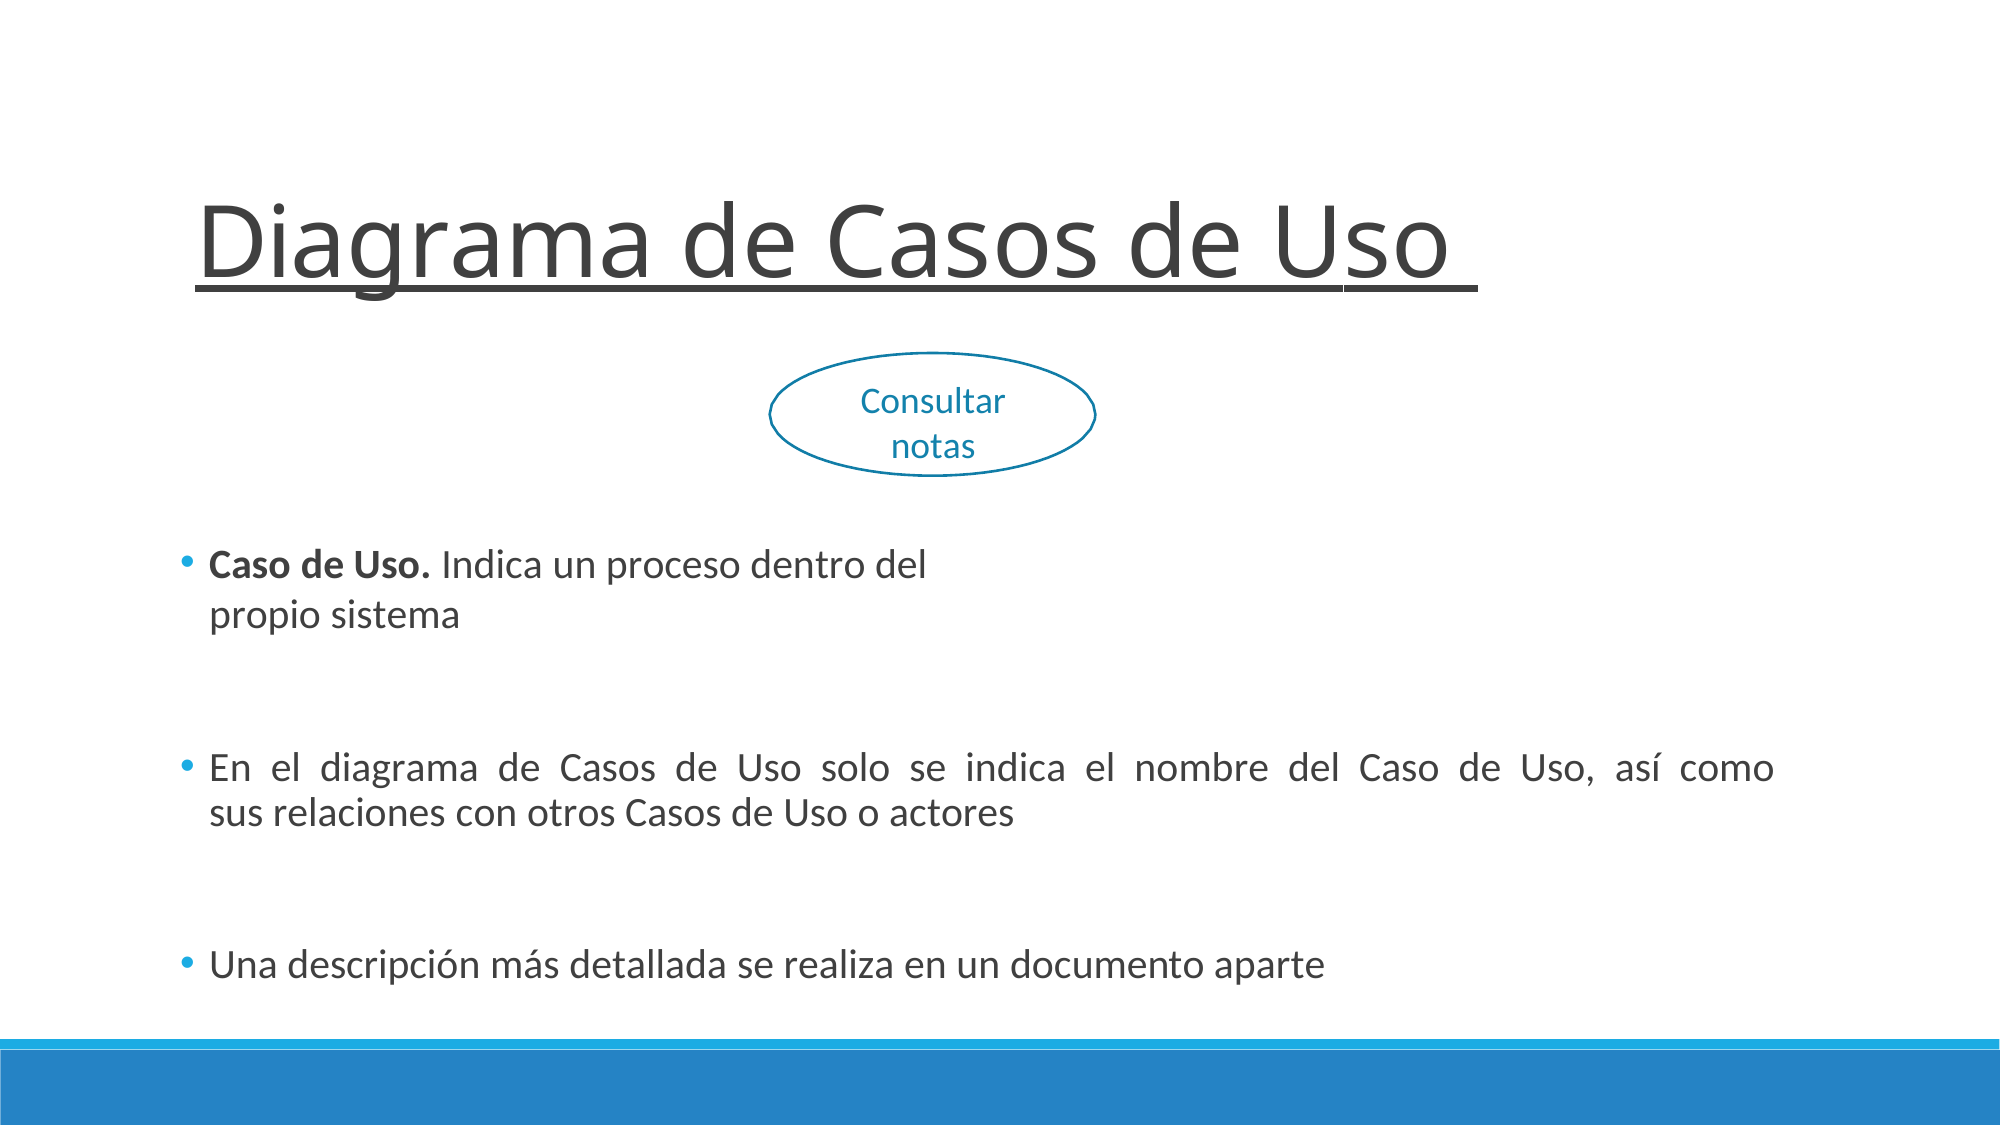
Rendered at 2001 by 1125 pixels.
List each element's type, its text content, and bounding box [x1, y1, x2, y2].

title Diagrama de Casos de Uso [144, 72, 1855, 417]
text_box Consultar notas Caso de Uso. Indica un proceso dentro del propio sistema En el diagrama de Casos de Uso solo se indica el nombre del Caso de Uso, así como sus relaciones con otros Casos de Uso o actores Una descripción más detallada se realiza en un documento aparte [177, 376, 1833, 987]
text_box [805, 352, 1060, 376]
